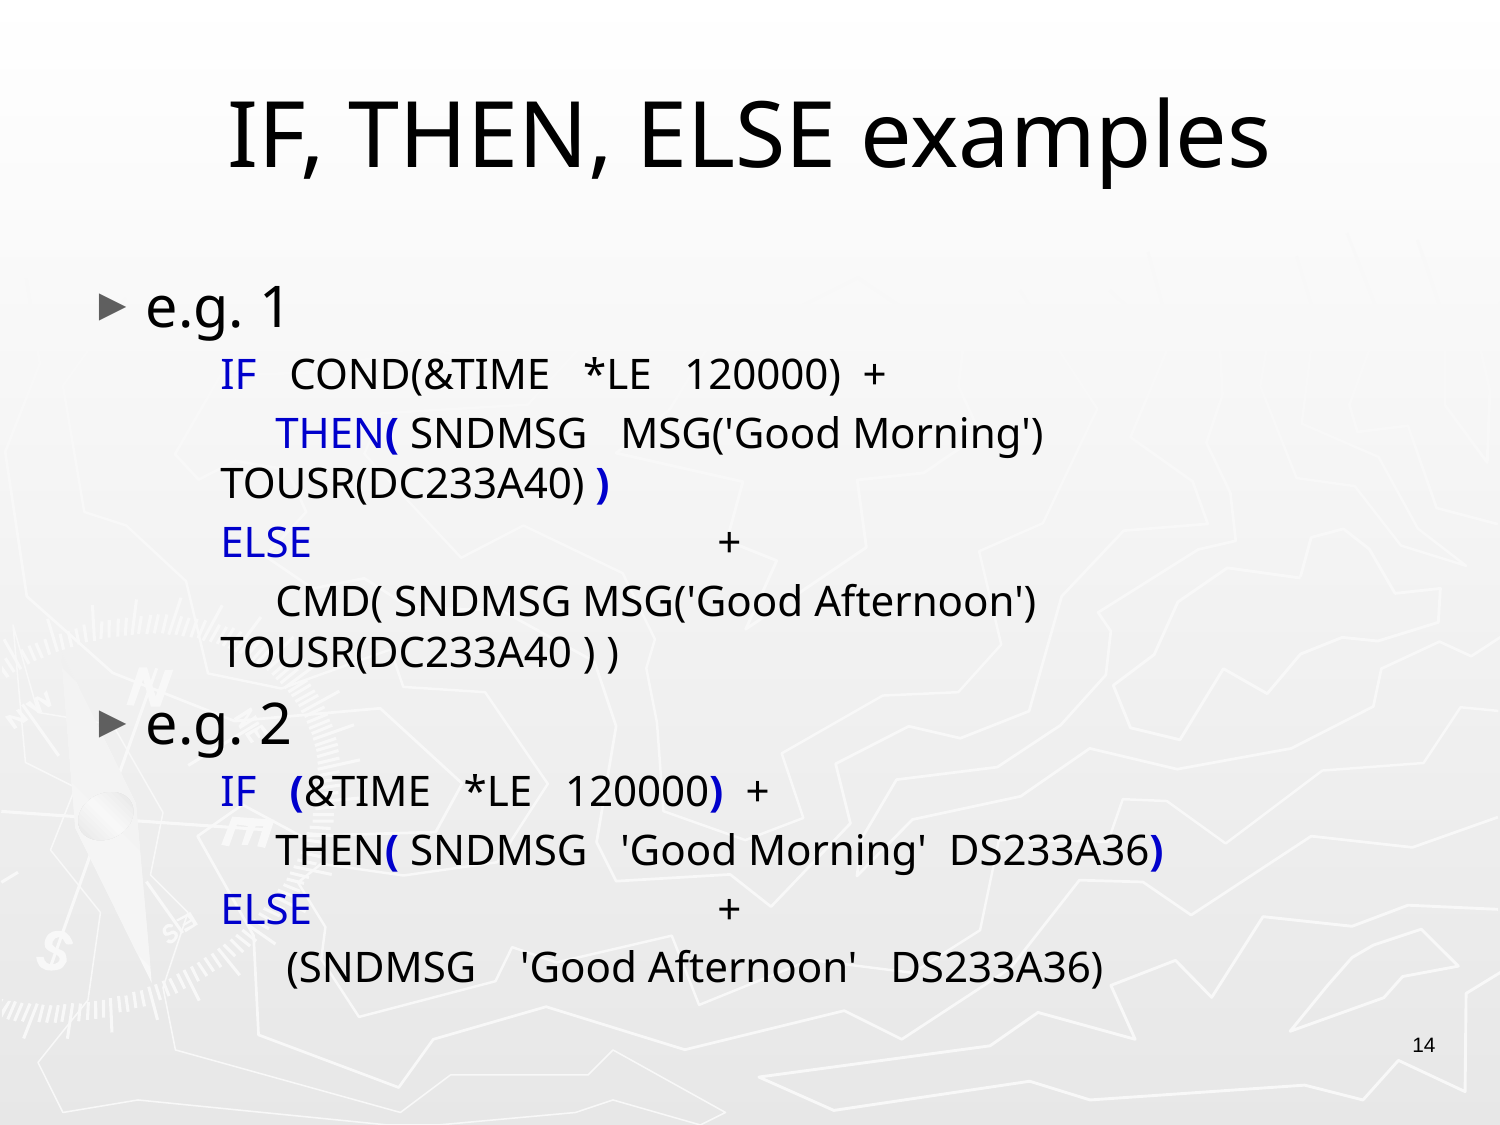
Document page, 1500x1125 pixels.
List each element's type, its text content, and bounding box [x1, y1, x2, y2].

title IF, THEN, ELSE examples [49, 37, 1451, 225]
list e.g. 1 IF COND(&TIME *LE 120000) + THEN( SNDMSG MSG('Good Morning') TOUSR(DC233A40) ) ELSE + CMD( SNDMSG MSG('Good Afternoon') TOUSR(DC233A40 ) ) e.g. 2 IF (&TIME *LE 120000) + THEN( SNDMSG 'Good Morning' DS233A36) ELSE + (SNDMSG 'Good Afternoon' DS233A36) [75, 262, 1438, 1005]
slide_number 14 [1074, 1024, 1451, 1103]
